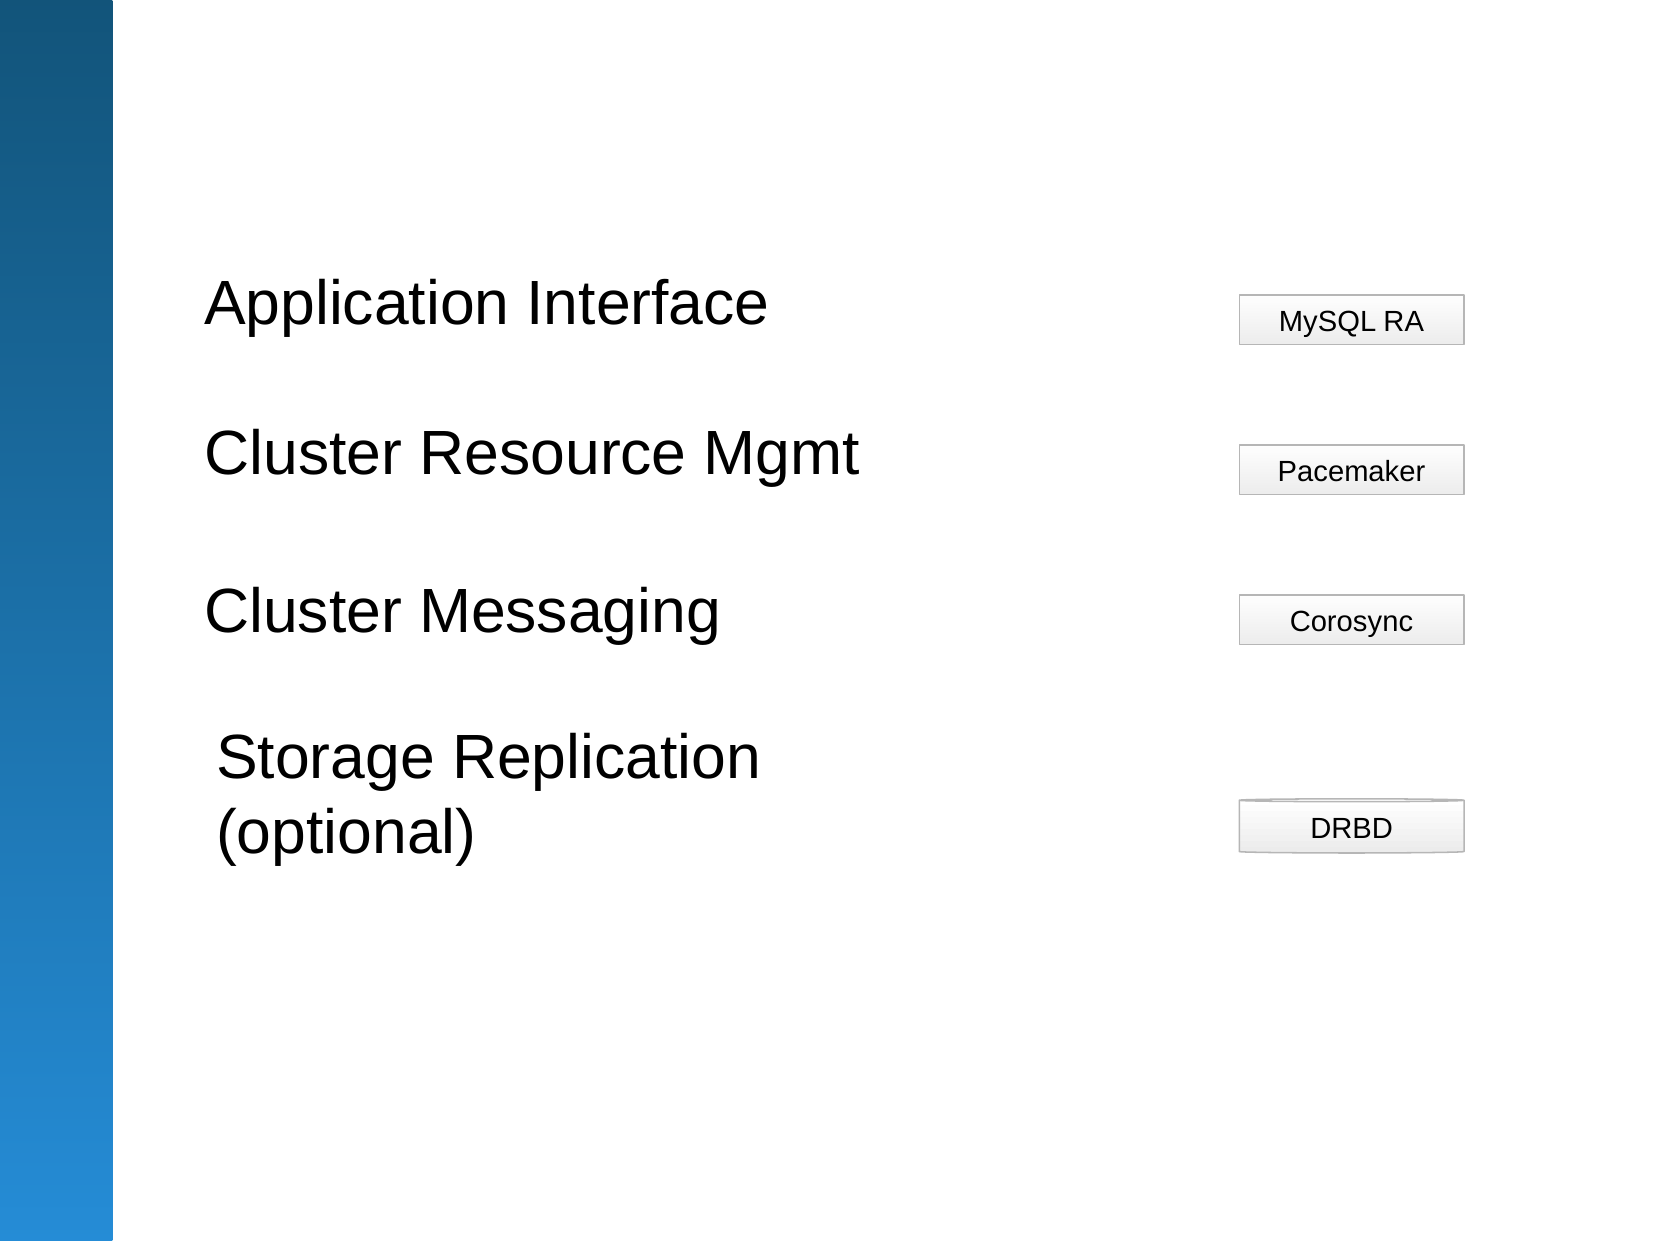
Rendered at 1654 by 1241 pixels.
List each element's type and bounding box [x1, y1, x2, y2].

text_box [189, 254, 1465, 986]
